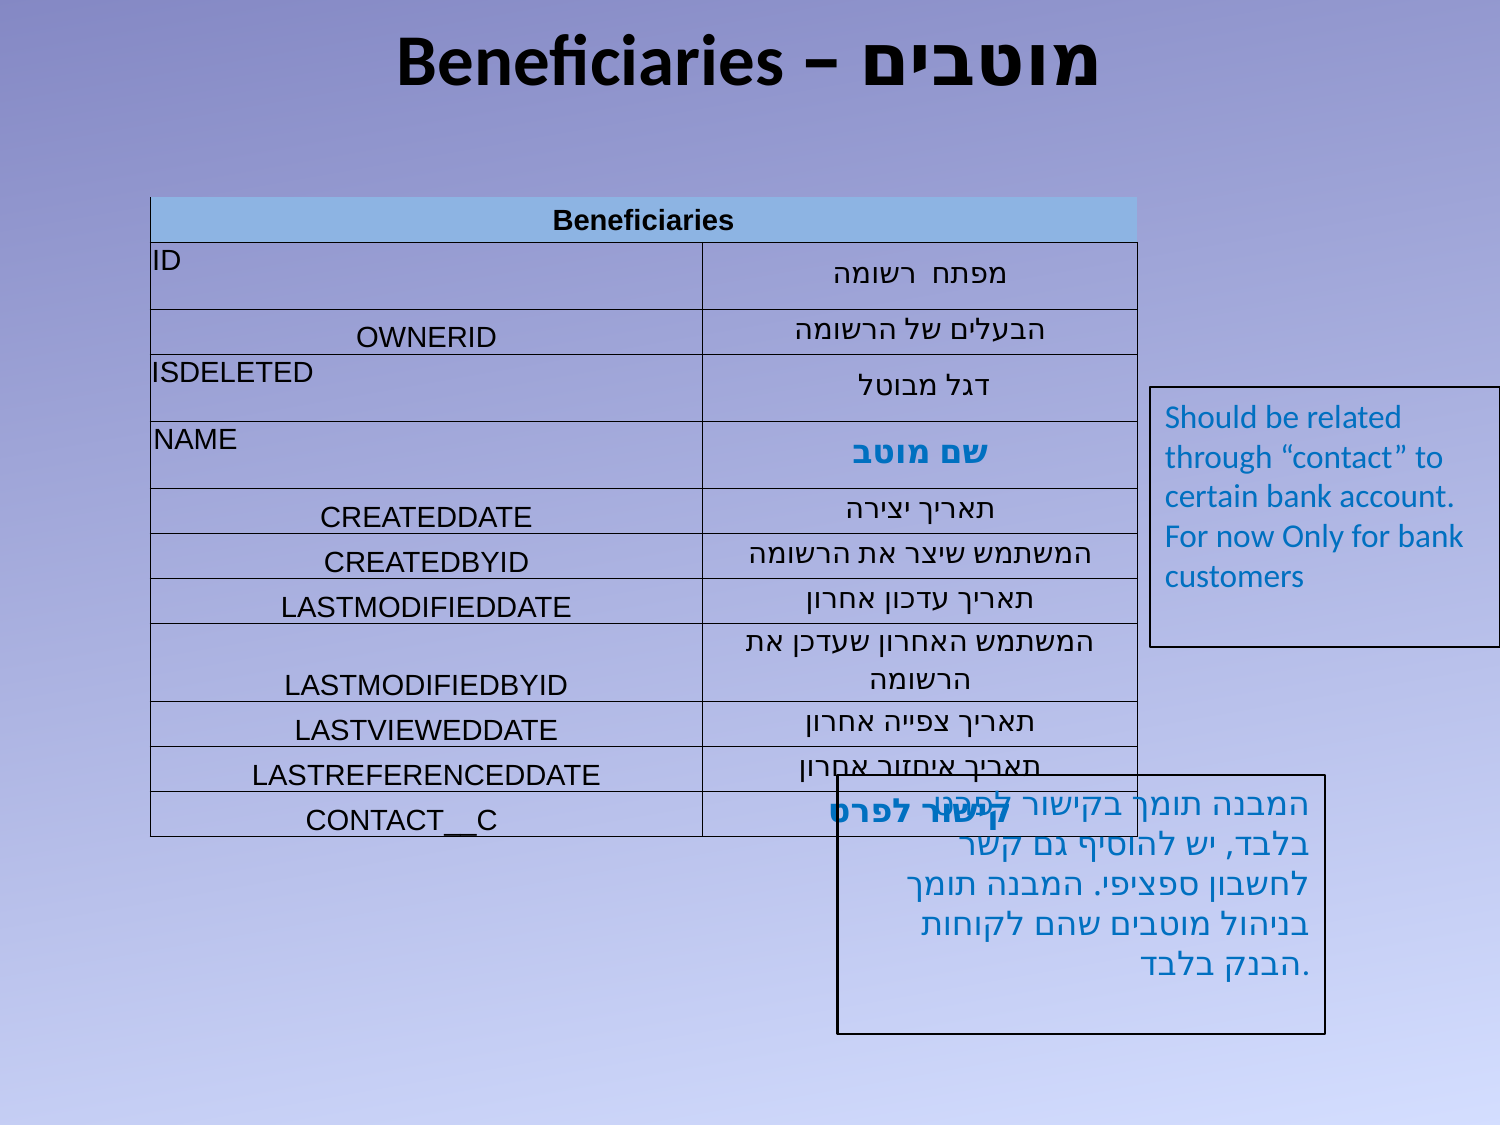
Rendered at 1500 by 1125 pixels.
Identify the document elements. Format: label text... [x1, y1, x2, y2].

table_cell קישור לפרט [703, 792, 837, 836]
table_cell הבעלים של הרשומה [703, 310, 1137, 354]
table_cell LASTMODIFIEDDATE [151, 579, 702, 623]
table_cell המשתמש האחרון שעדכן את הרשומה [703, 624, 1137, 701]
table_cell תאריך צפייה אחרון [703, 702, 1137, 746]
table_cell OWNERID [151, 310, 702, 354]
table_cell שם מוטב [703, 422, 1137, 488]
table_cell ID [151, 243, 702, 309]
text_box המבנה תומך בקישור לפרט בלבד, יש להוסיף גם קשר לחשבון ספציפי. המבנה תומך בניהול מוטבים שהם לקוחות הבנק בלבד. [837, 774, 1325, 1035]
table_cell CONTACT__C [151, 792, 702, 836]
table_cell LASTMODIFIEDBYID [151, 624, 702, 701]
table_cell תאריך איחזור אחרון [703, 747, 1137, 791]
table_cell LASTREFERENCEDDATE [151, 747, 702, 791]
table_cell תאריך עדכון אחרון [703, 579, 1137, 623]
table_cell LASTVIEWEDDATE [151, 702, 702, 746]
table_cell דגל מבוטל [703, 355, 1137, 421]
table_cell ISDELETED [151, 355, 702, 421]
table_cell CREATEDBYID [151, 534, 702, 578]
table_cell מפתח רשומה [703, 243, 1137, 309]
table_cell המשתמש שיצר את הרשומה [703, 534, 1137, 578]
table_header Beneficiaries [151, 197, 1137, 242]
table_cell NAME [151, 422, 702, 488]
title מוטבים – Beneficiaries [75, 0, 1425, 113]
table_cell CREATEDDATE [151, 489, 702, 533]
table_cell תאריך יצירה [703, 489, 1137, 533]
text_box Should be related through “contact” to certain bank account. For now Only for bank customers [1149, 387, 1500, 647]
